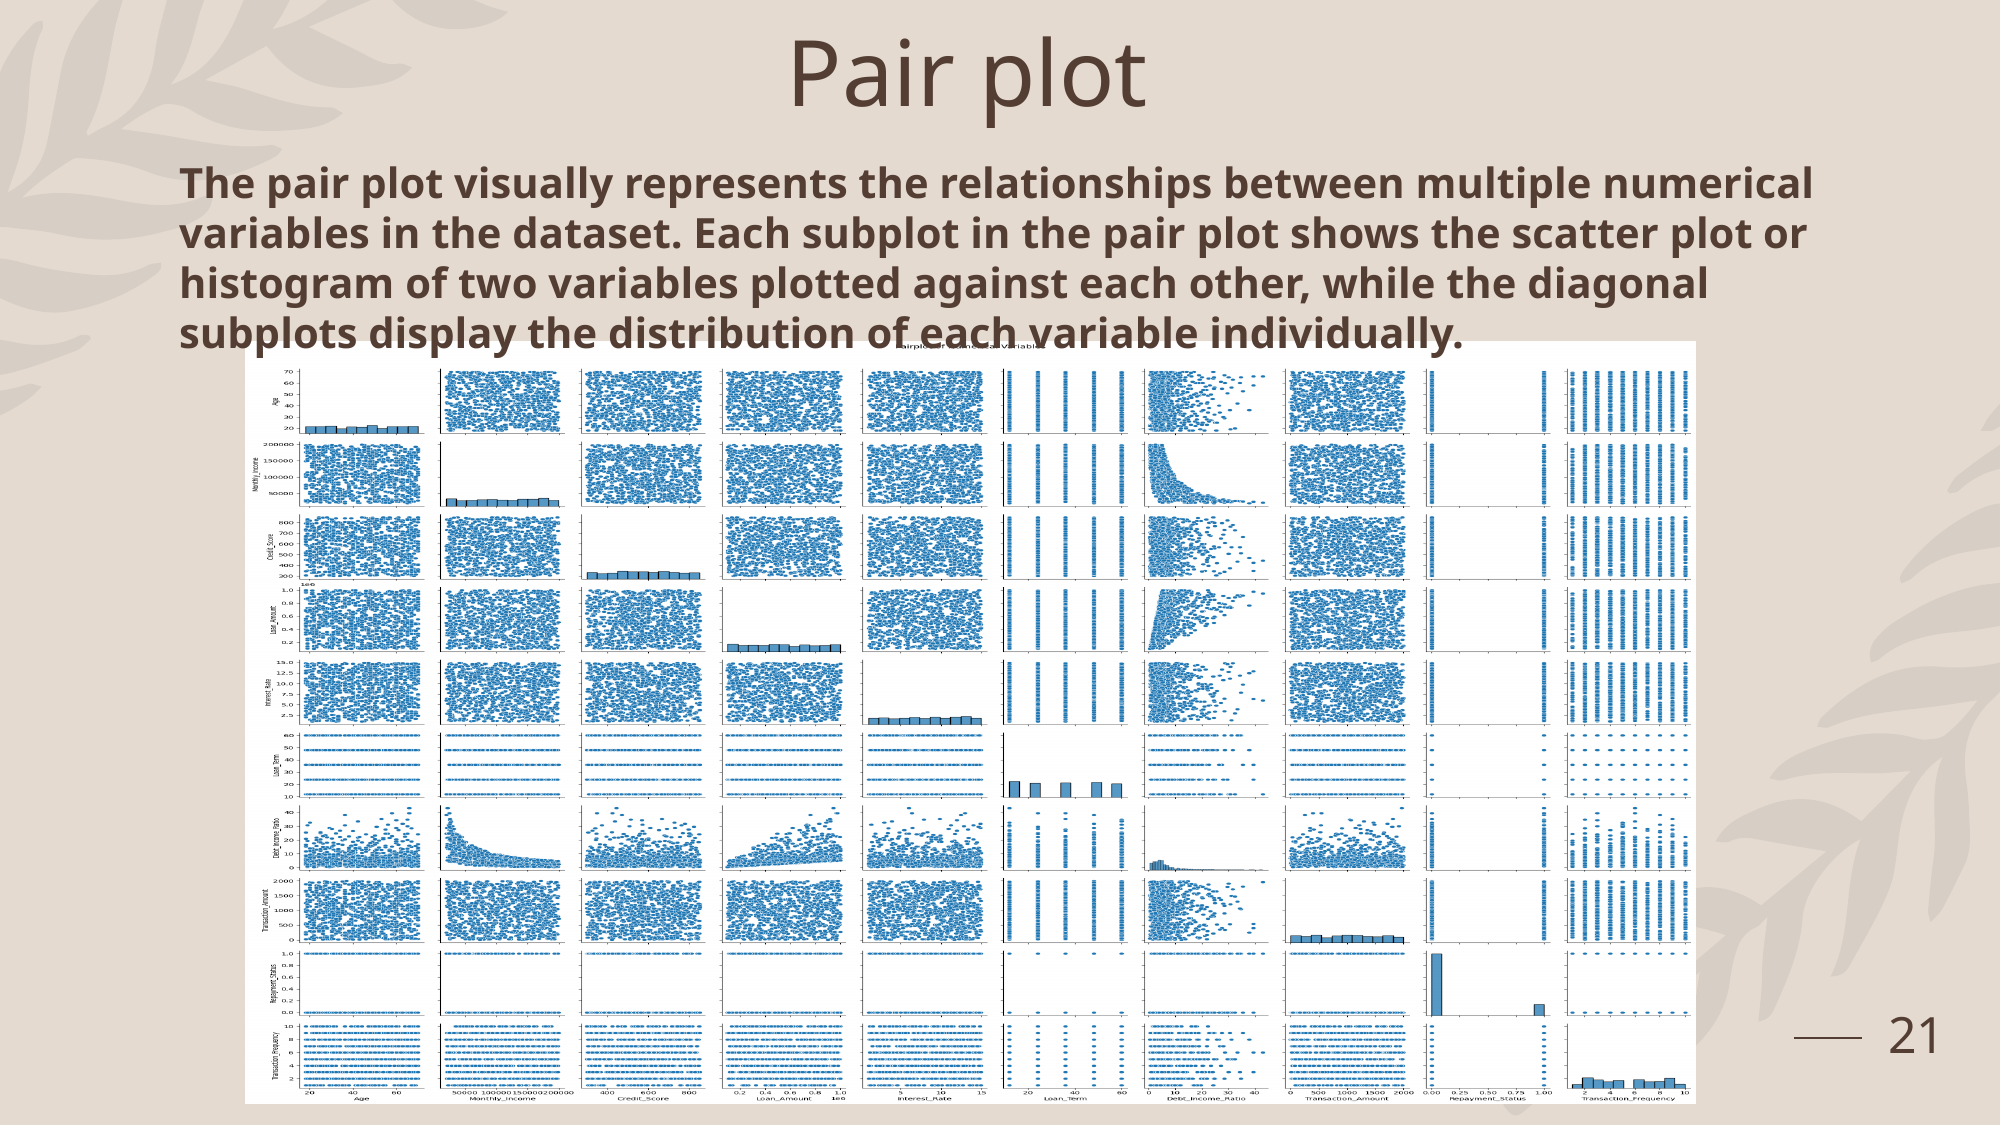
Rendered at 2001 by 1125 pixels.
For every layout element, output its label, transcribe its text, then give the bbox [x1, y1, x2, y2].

picture [245, 341, 1696, 1105]
text_box The pair plot visually represents the relationships between multiple numerical variables in the dataset. Each subplot in the pair plot shows the scatter plot or histogram of two variables plotted against each other, while the diagonal subplots display the distribution of each variable individually. [164, 149, 1900, 365]
title Pair plot [117, 20, 1818, 134]
slide_number 21 [1862, 964, 1971, 1112]
